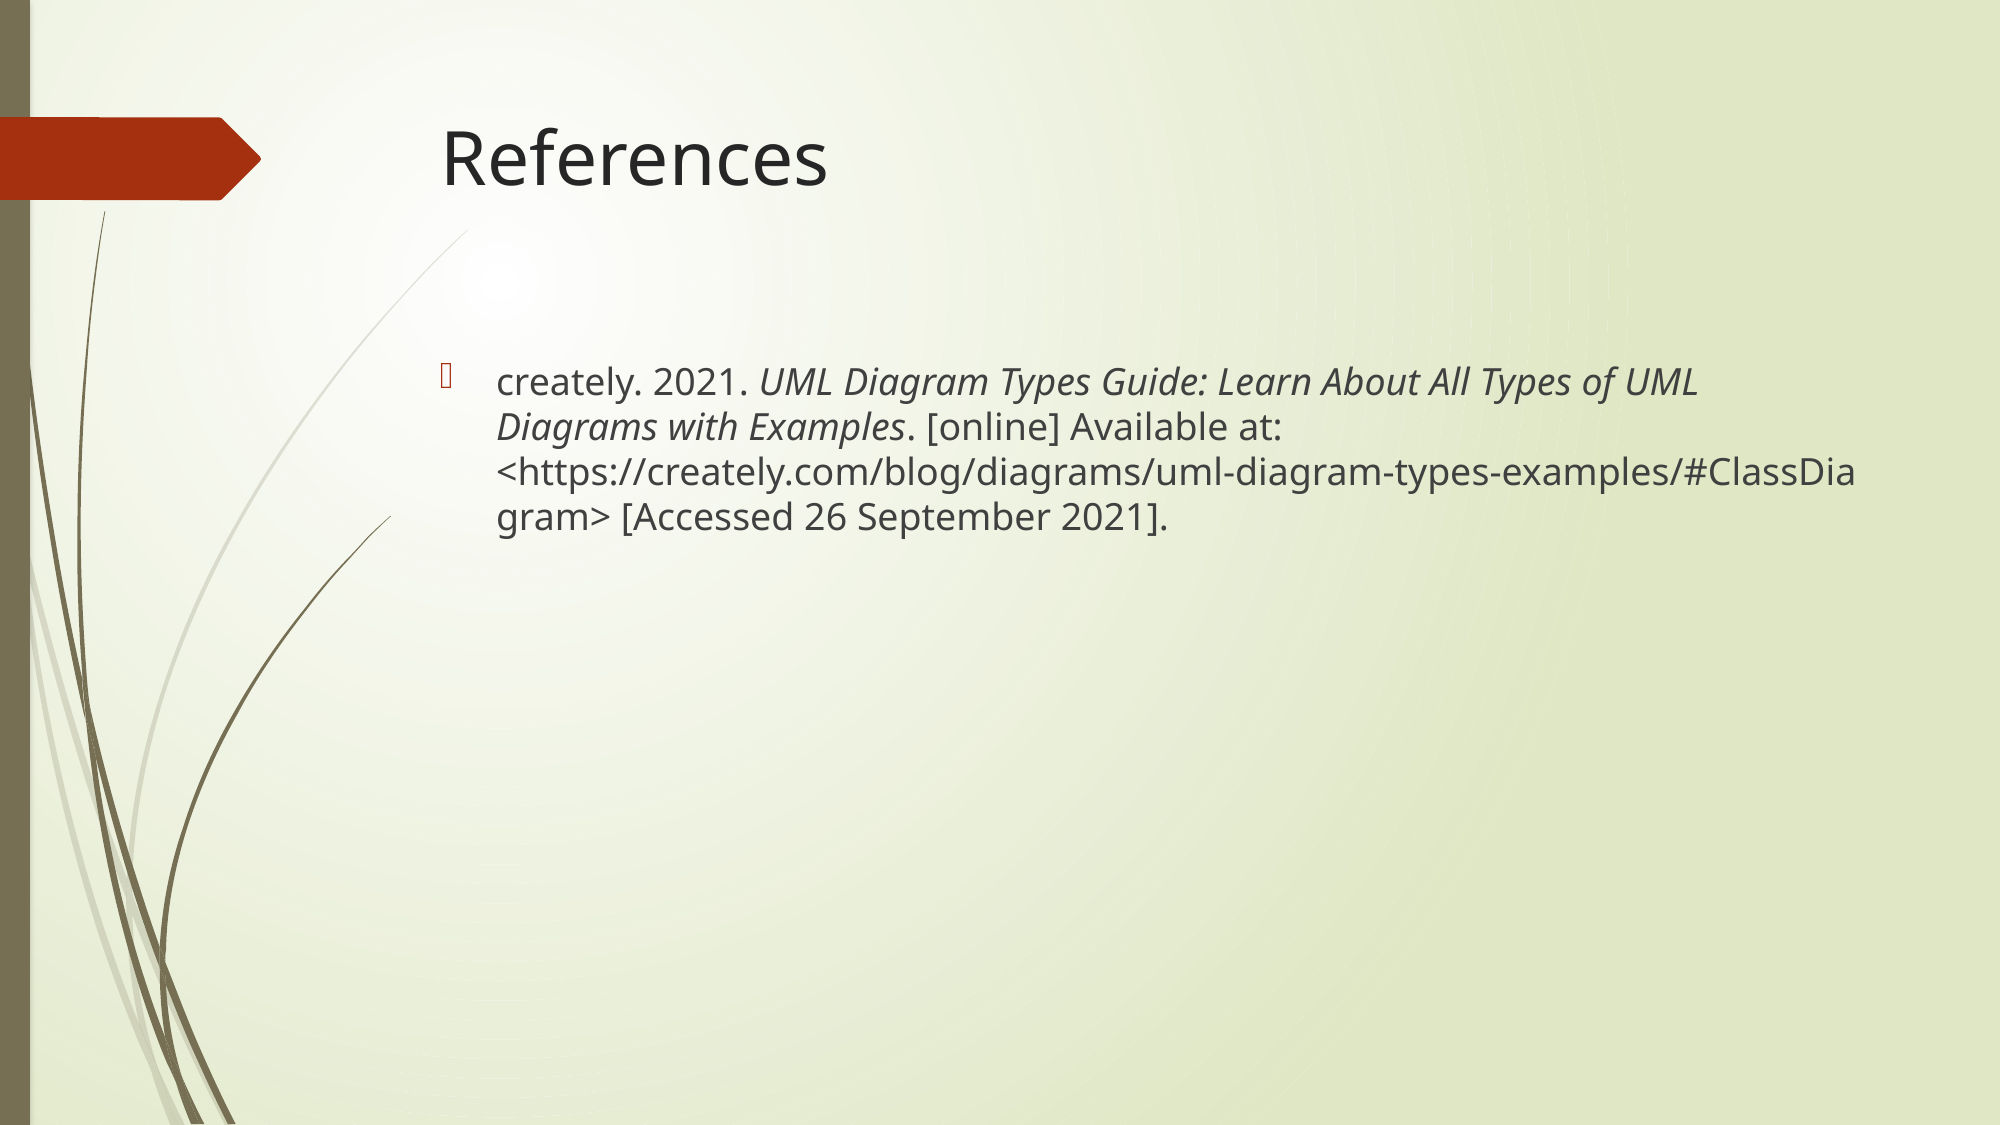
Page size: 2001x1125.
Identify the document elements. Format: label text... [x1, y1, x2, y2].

list creately. 2021. UML Diagram Types Guide: Learn About All Types of UML Diagrams with Examples. [online] Available at: <https://creately.com/blog/diagrams/uml-diagram-types-examples/#ClassDiagram> [Accessed 26 September 2021]. [424, 350, 1888, 970]
title References [425, 102, 1888, 313]
